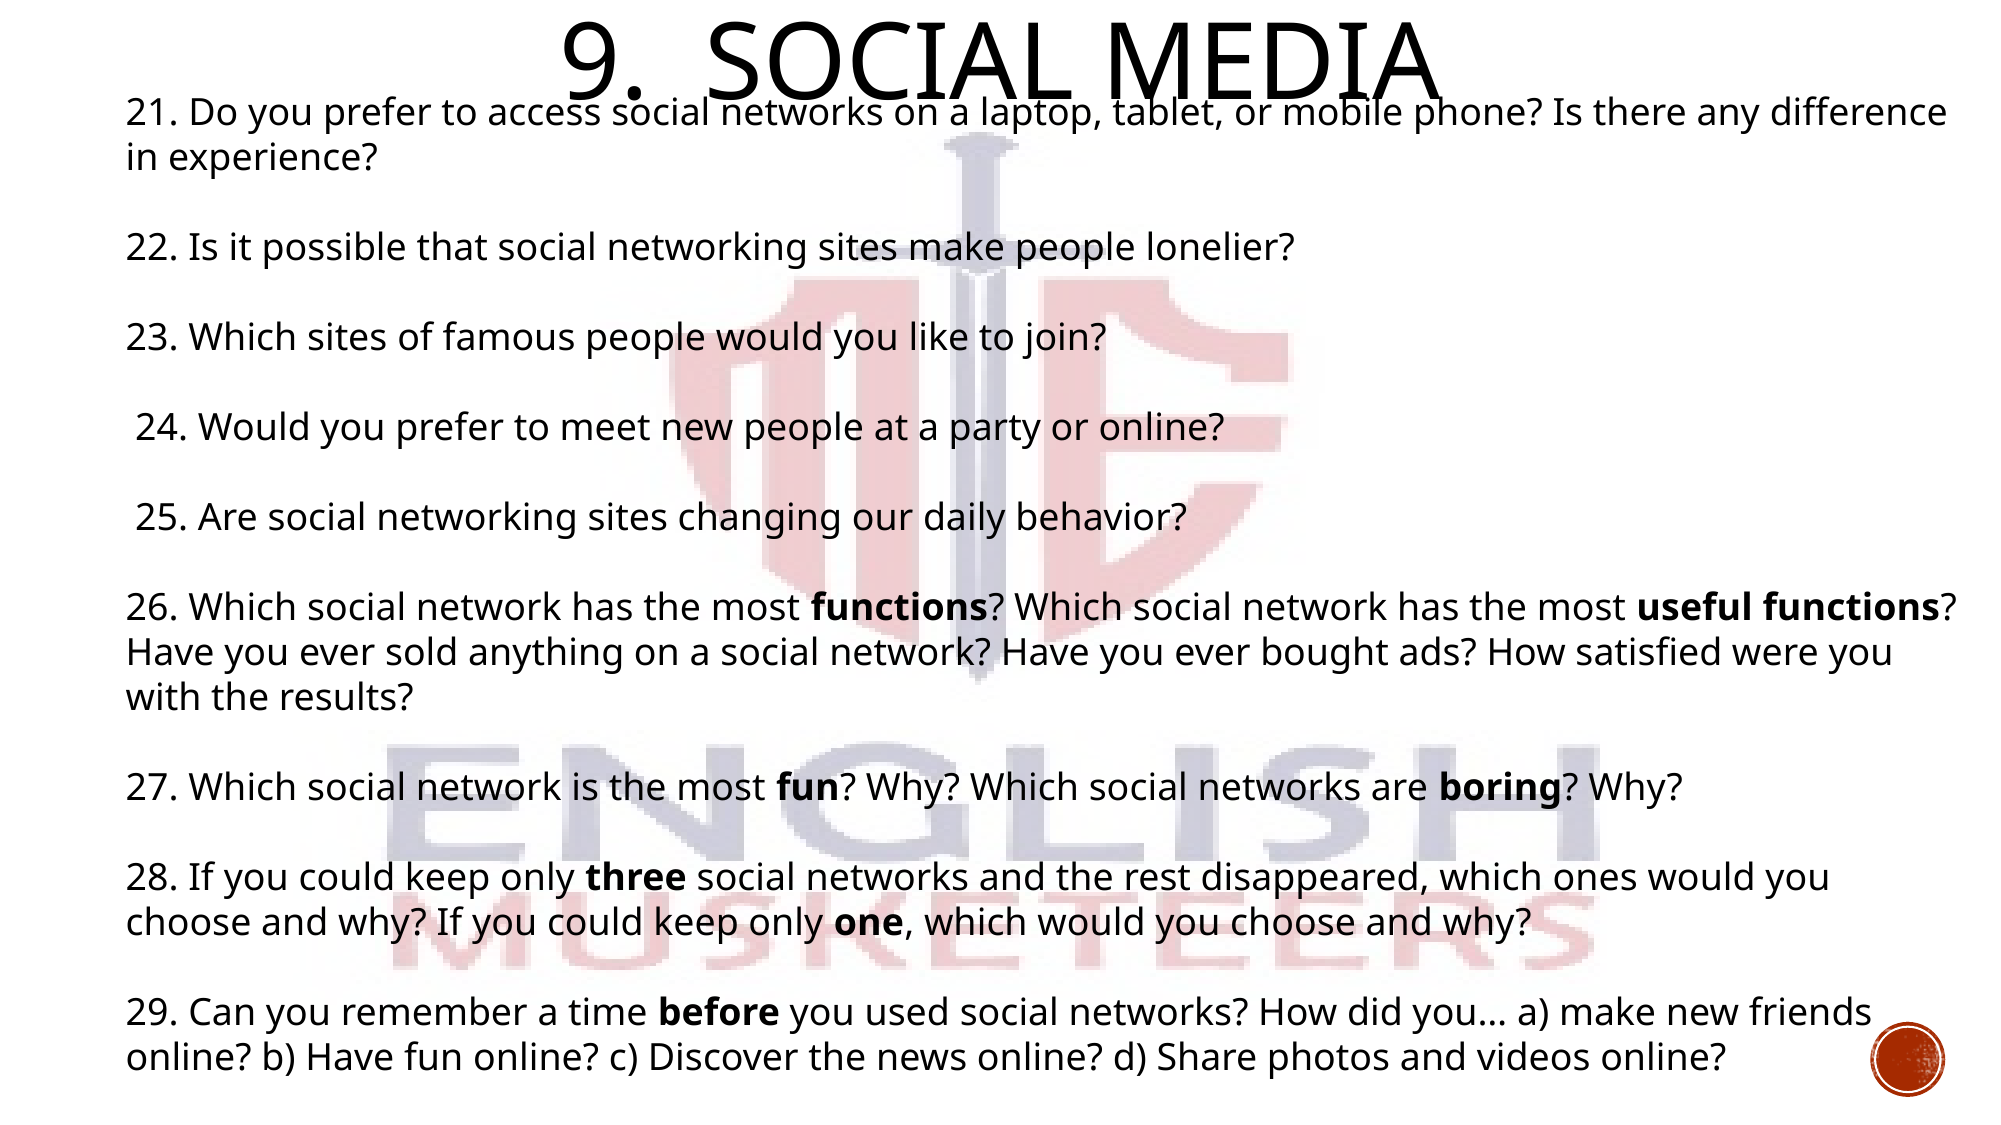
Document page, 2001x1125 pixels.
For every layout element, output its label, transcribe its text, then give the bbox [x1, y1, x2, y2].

text_box 21. Do you prefer to access social networks on a laptop, tablet, or mobile phone? Is there any difference in experience? 22. Is it possible that social networking sites make people lonelier? 23. Which sites of famous people would you like to join? 24. Would you prefer to meet new people at a party or online? 25. Are social networking sites changing our daily behavior? 26. Which social network has the most functions? Which social network has the most useful functions? Have you ever sold anything on a social network? Have you ever bought ads? How satisfied were you with the results? 27. Which social network is the most fun? Why? Which social networks are boring? Why? 28. If you could keep only three social networks and the rest disappeared, which ones would you choose and why? If you could keep only one, which would you choose and why? 29. Can you remember a time before you used social networks? How did you… a) make new friends online? b) Have fun online? c) Discover the news online? d) Share photos and videos online? 30. How did people keep in touch with friends in the past, before social networks came along? Would you like to go back to those days? Why? Why not? [110, 80, 1975, 1125]
title 9. Social Media [544, 0, 2000, 131]
